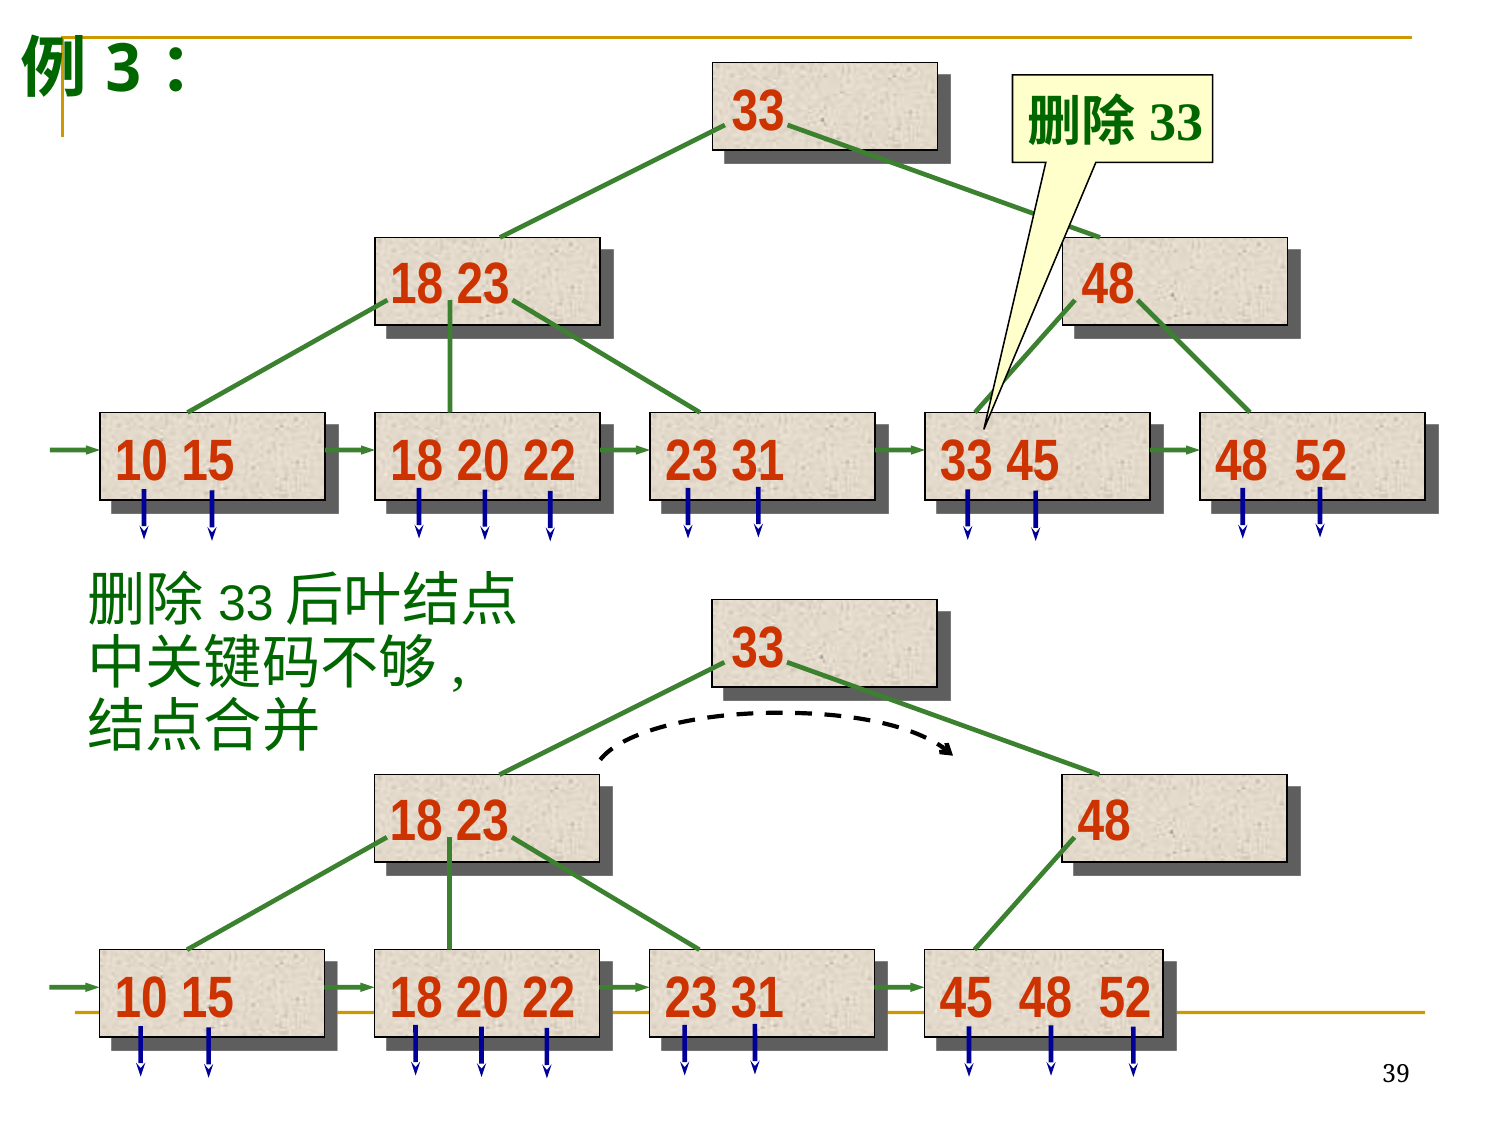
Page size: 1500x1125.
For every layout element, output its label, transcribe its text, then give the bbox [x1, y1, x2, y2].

text_box [324, 983, 375, 992]
text_box [1199, 412, 1425, 500]
text_box 18 23 [375, 237, 525, 323]
text_box [712, 62, 938, 150]
text_box [207, 528, 217, 541]
text_box [600, 712, 954, 776]
text_box [750, 1062, 760, 1075]
text_box [1062, 237, 1288, 325]
text_box 10 15 [99, 952, 249, 1037]
text_box 删除33后叶结点 中关键码不够, 结点合并 [72, 562, 534, 767]
text_box [1315, 525, 1325, 538]
text_box 18 20 22 [374, 952, 591, 1037]
text_box 48 [1062, 774, 1146, 860]
text_box [1031, 528, 1040, 542]
text_box [874, 983, 925, 992]
text_box [1061, 774, 1287, 863]
text_box [451, 237, 600, 325]
text_box [1046, 1063, 1056, 1076]
text_box [683, 526, 693, 539]
text_box 33 [716, 64, 800, 150]
text_box [711, 599, 937, 688]
slide_number 39 [1074, 1024, 1425, 1100]
text_box [450, 774, 600, 863]
text_box [991, 412, 1150, 500]
text_box [1012, 74, 1213, 79]
text_box [546, 528, 555, 542]
text_box [964, 1064, 974, 1077]
text_box [1149, 445, 1201, 455]
text_box [411, 1063, 420, 1076]
text_box 48 52 [1200, 414, 1363, 500]
text_box 23 31 [649, 952, 799, 1037]
text_box [1238, 526, 1247, 539]
text_box 18 23 [374, 774, 524, 860]
text_box [414, 526, 424, 539]
text_box [680, 1063, 689, 1076]
text_box [136, 1064, 145, 1077]
text_box 45 48 52 [924, 952, 1167, 1037]
text_box 例3： [6, 17, 242, 113]
text_box 33 45 [925, 414, 1075, 500]
text_box [324, 445, 376, 455]
text_box [374, 412, 600, 500]
text_box [374, 949, 600, 1038]
text_box 33 [716, 602, 800, 687]
text_box [754, 525, 763, 538]
text_box [49, 983, 100, 992]
text_box [49, 445, 100, 455]
text_box [542, 1065, 552, 1079]
text_box [649, 412, 875, 500]
text_box [477, 1064, 486, 1078]
text_box 删除33 [1012, 79, 1219, 159]
text_box [963, 527, 972, 540]
text_box [649, 949, 875, 1038]
text_box [599, 983, 650, 992]
text_box [874, 445, 925, 455]
text_box [983, 159, 1213, 430]
text_box 18 20 22 [375, 414, 591, 500]
text_box [480, 527, 490, 541]
text_box [139, 527, 149, 540]
text_box [599, 445, 650, 455]
text_box 48 [1066, 237, 1150, 323]
text_box [1129, 1064, 1138, 1078]
text_box 10 15 [100, 414, 250, 500]
text_box [99, 949, 325, 1038]
text_box 23 31 [650, 414, 800, 500]
text_box [99, 412, 325, 500]
text_box [204, 1065, 213, 1078]
